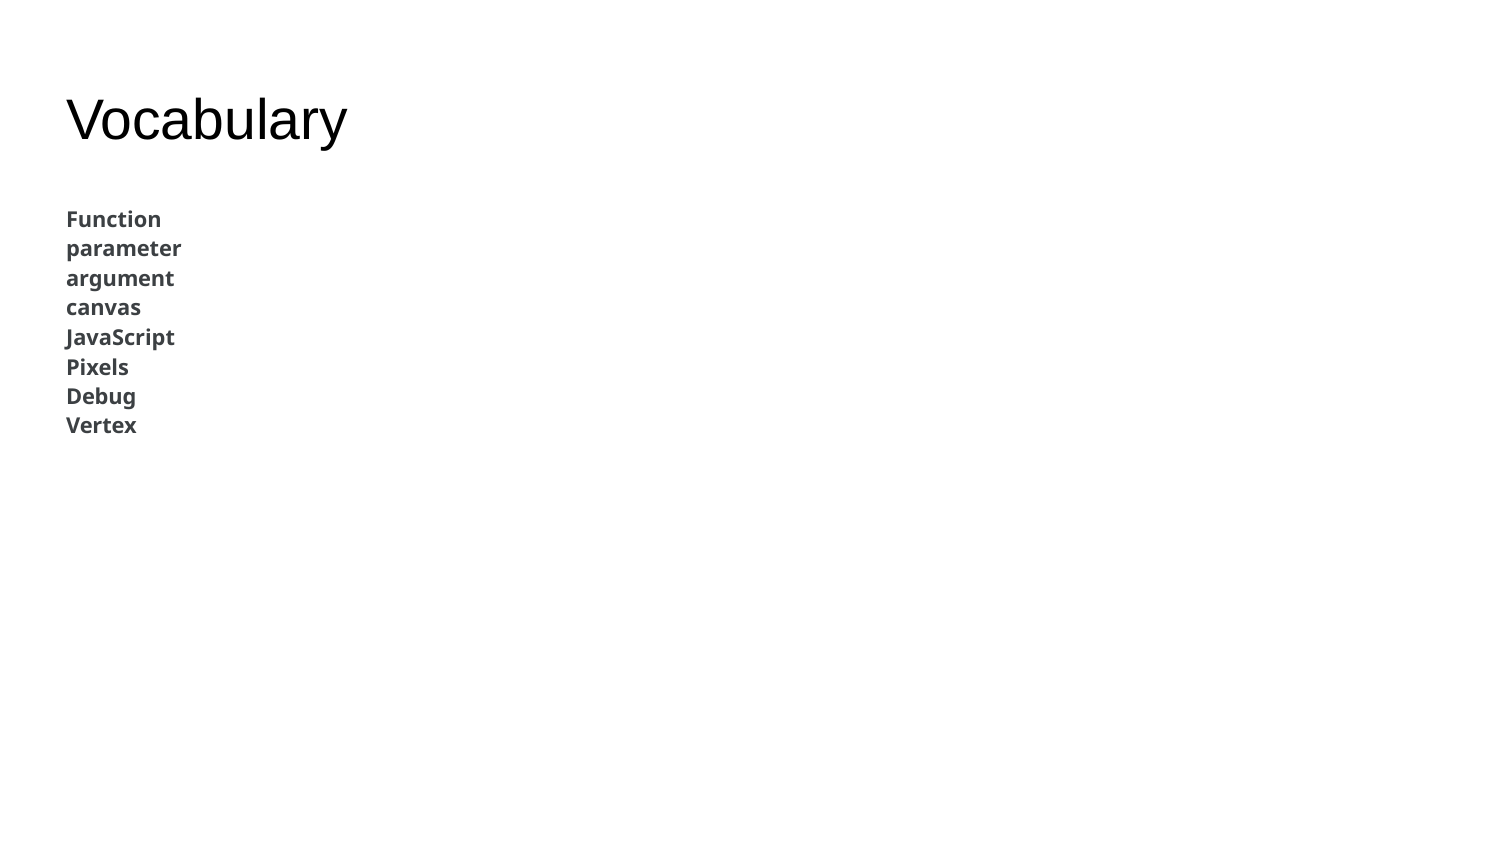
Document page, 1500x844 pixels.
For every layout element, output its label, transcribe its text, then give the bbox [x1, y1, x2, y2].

title Vocabulary [51, 72, 1449, 167]
list Function parameter argument canvas JavaScript Pixels Debug Vertex [51, 189, 1449, 750]
